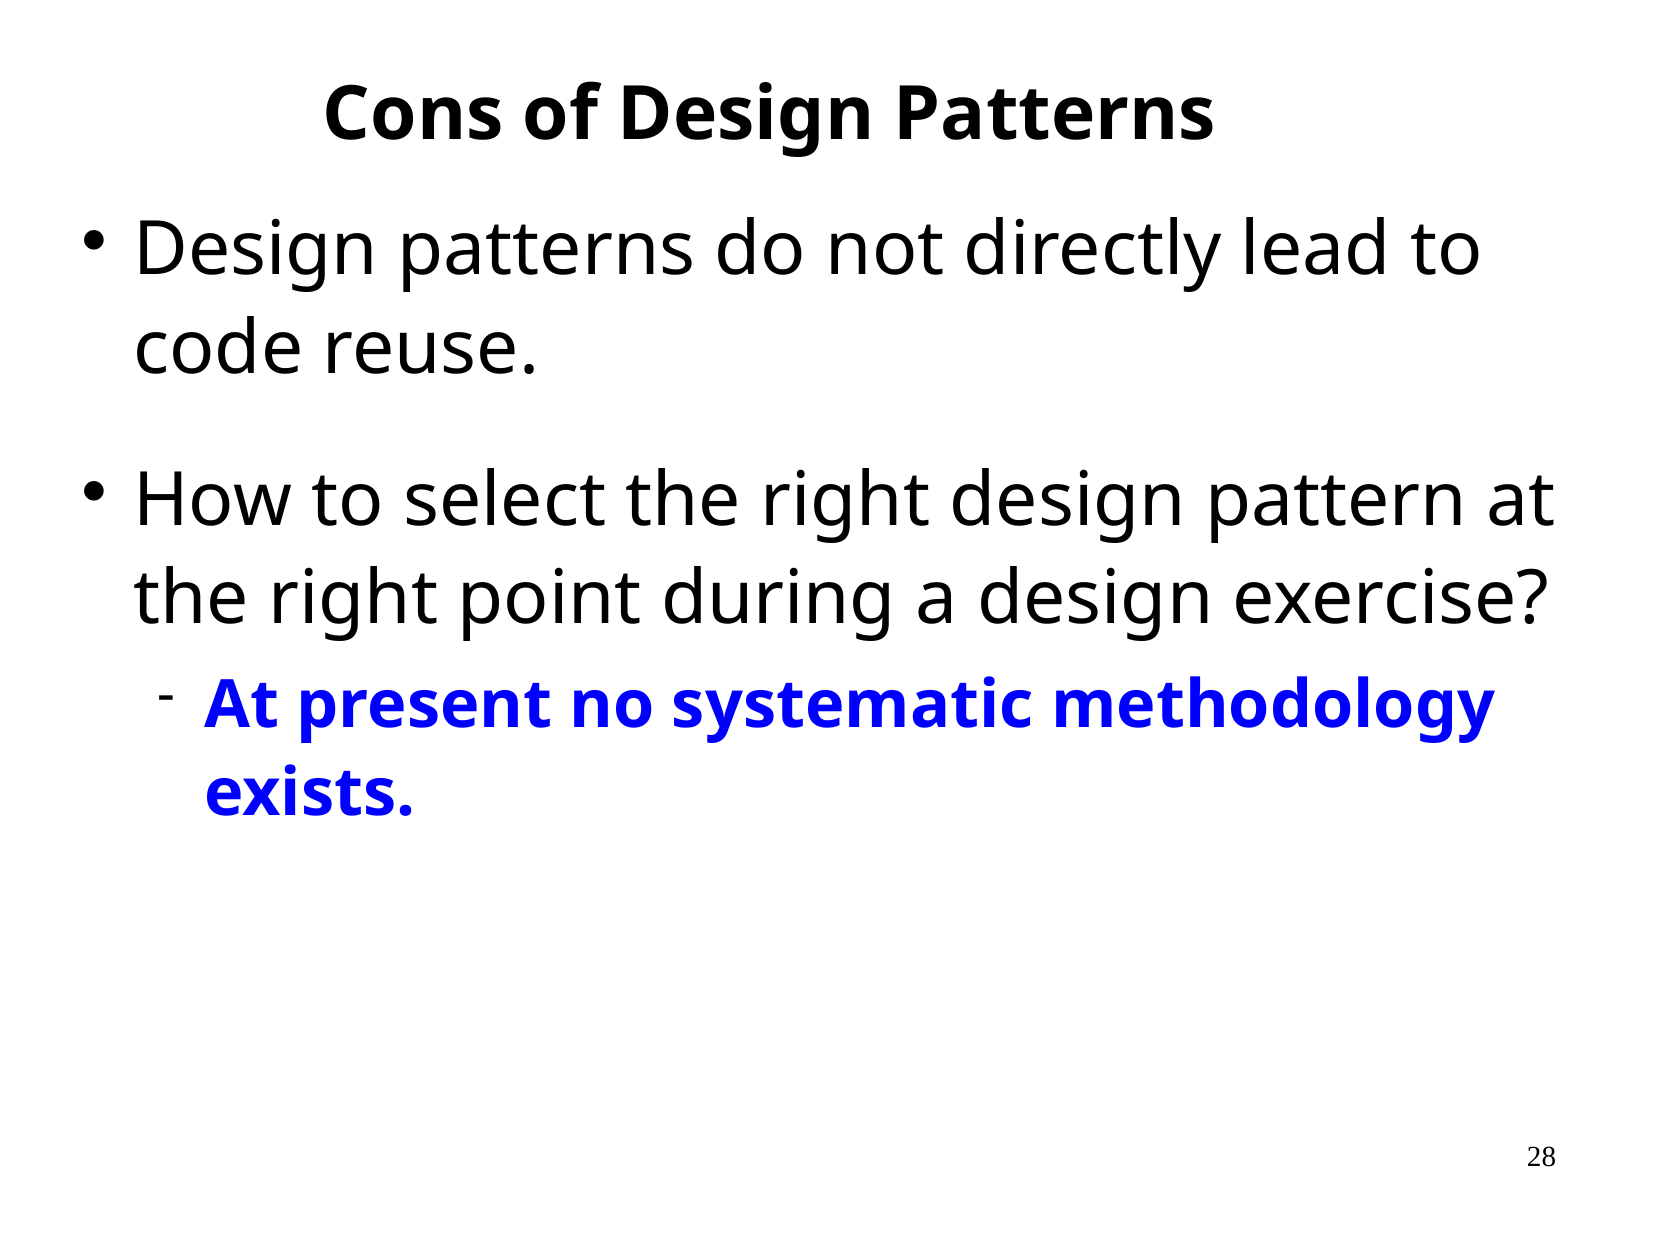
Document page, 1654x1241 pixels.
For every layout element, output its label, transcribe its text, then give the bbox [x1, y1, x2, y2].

title Cons of Design Patterns [64, 20, 1475, 190]
list Design patterns do not directly lead to code reuse. How to select the right design pattern at the right point during a design exercise? At present no systematic methodology exists. [64, 190, 1565, 1151]
